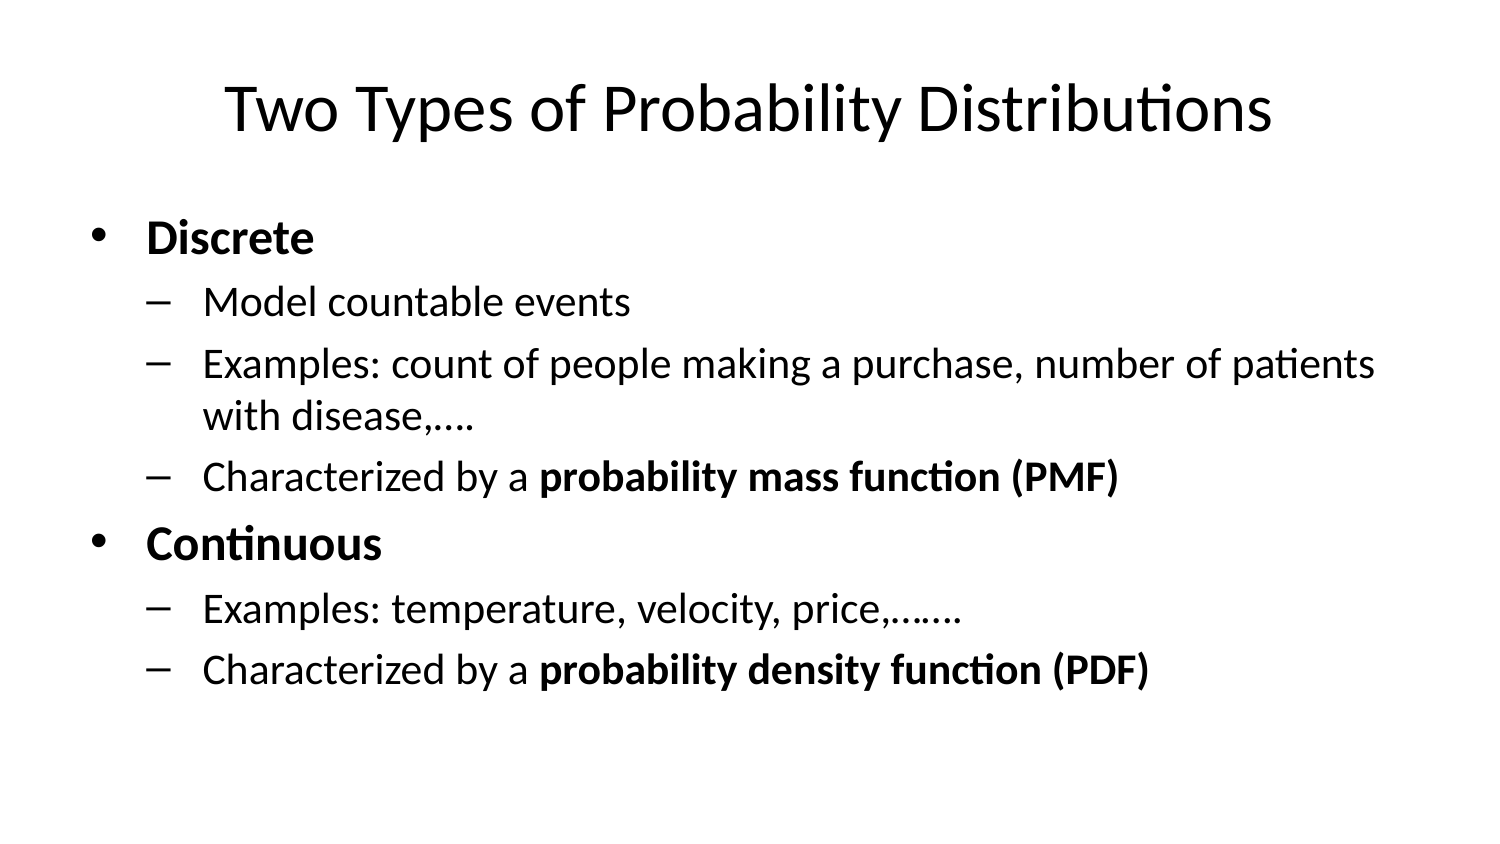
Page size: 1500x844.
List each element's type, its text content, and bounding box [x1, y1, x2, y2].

list Discrete Model countable events Examples: count of people making a purchase, number of patients with disease,…. Characterized by a probability mass function (PMF) Continuous Examples: temperature, velocity, price,……. Characterized by a probability density function (PDF) [75, 196, 1425, 754]
title Two Types of Probability Distributions [75, 33, 1425, 175]
